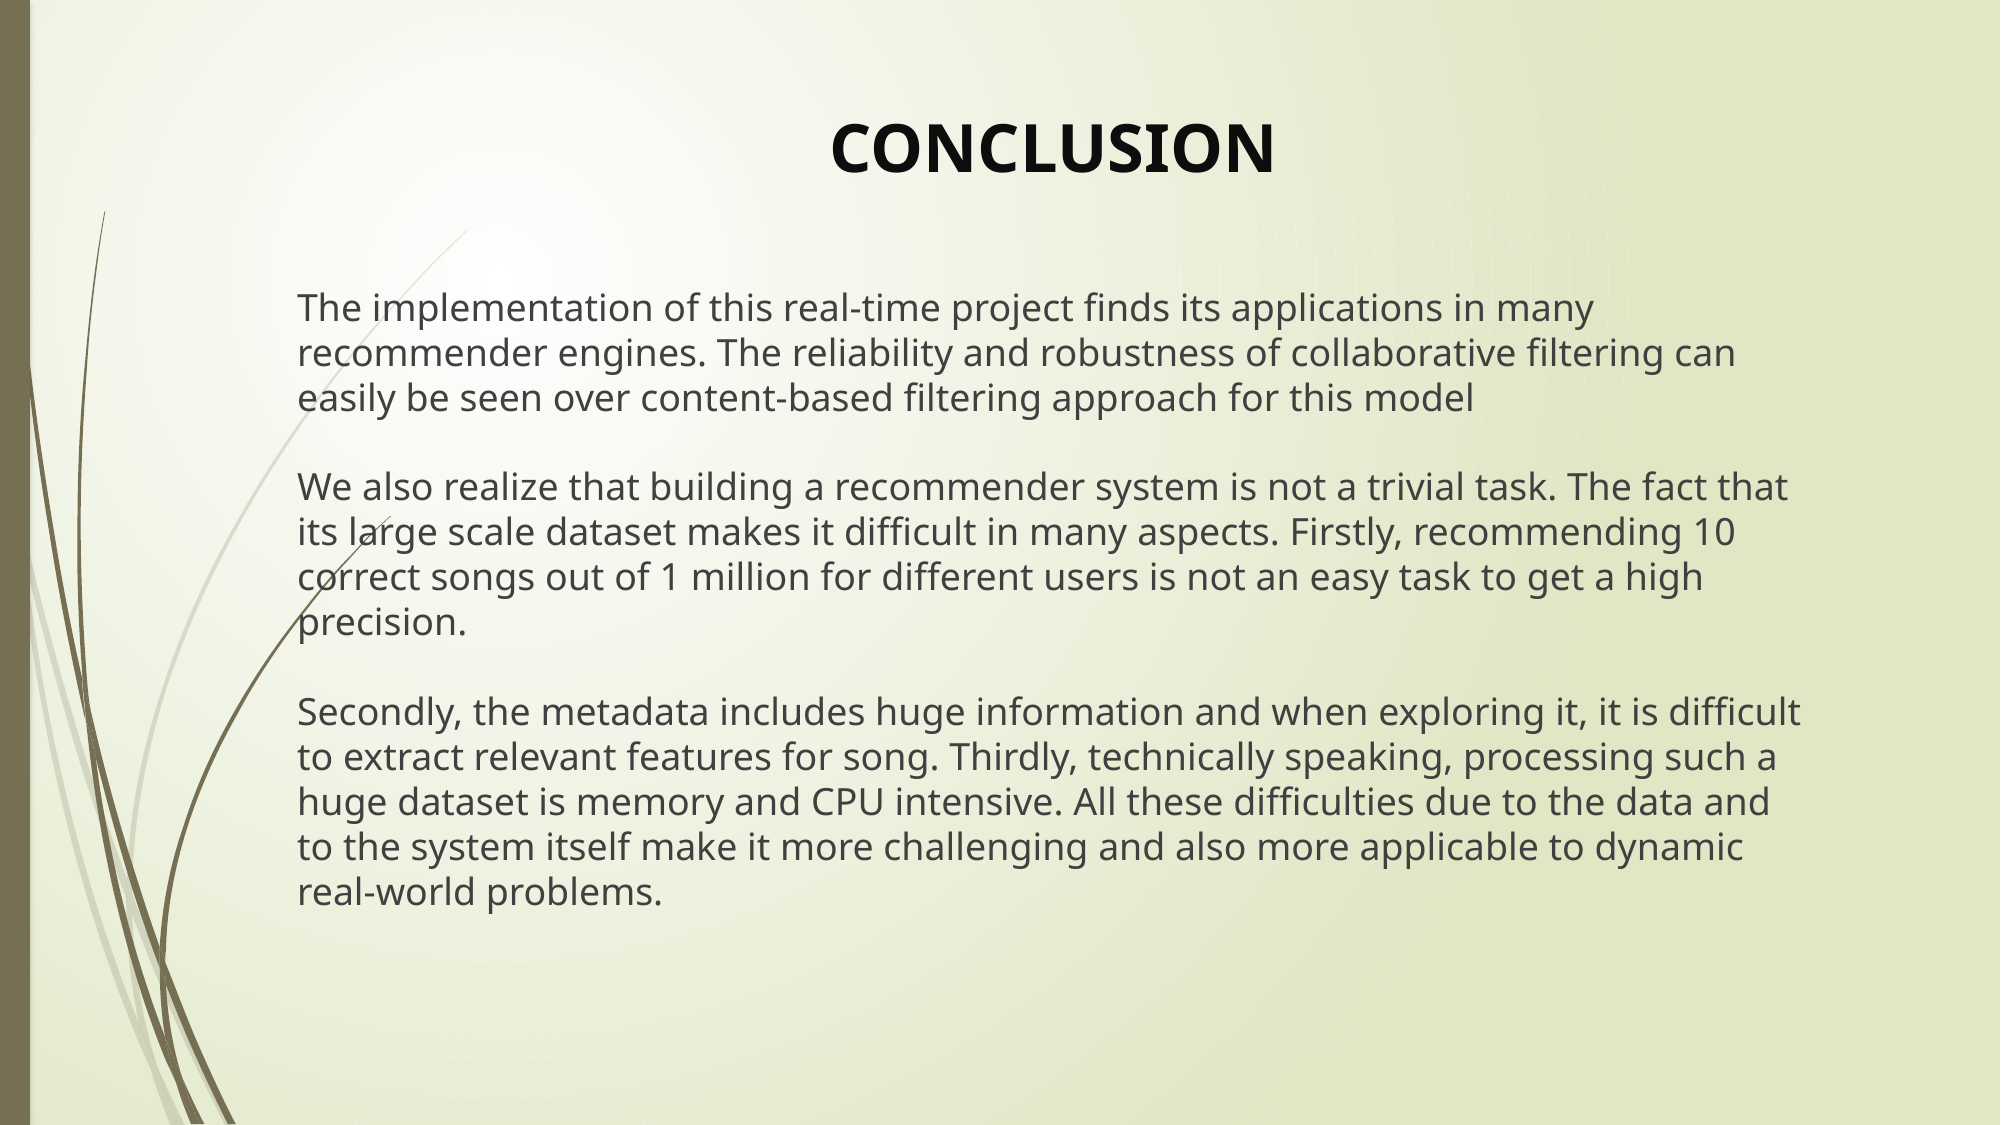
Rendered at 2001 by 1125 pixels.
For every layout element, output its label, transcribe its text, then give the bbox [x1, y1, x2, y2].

title CONCLUSION [283, 86, 1824, 263]
list The implementation of this real-time project finds its applications in many recommender engines. The reliability and robustness of collaborative filtering can easily be seen over content-based filtering approach for this model We also realize that building a recommender system is not a trivial task. The fact that its large scale dataset makes it difficult in many aspects. Firstly, recommending 10 correct songs out of 1 million for different users is not an easy task to get a high precision. Secondly, the metadata includes huge information and when exploring it, it is difficult to extract relevant features for song. Thirdly, technically speaking, processing such a huge dataset is memory and CPU intensive. All these difficulties due to the data and to the system itself make it more challenging and also more applicable to dynamic real-world problems. [277, 263, 1824, 980]
